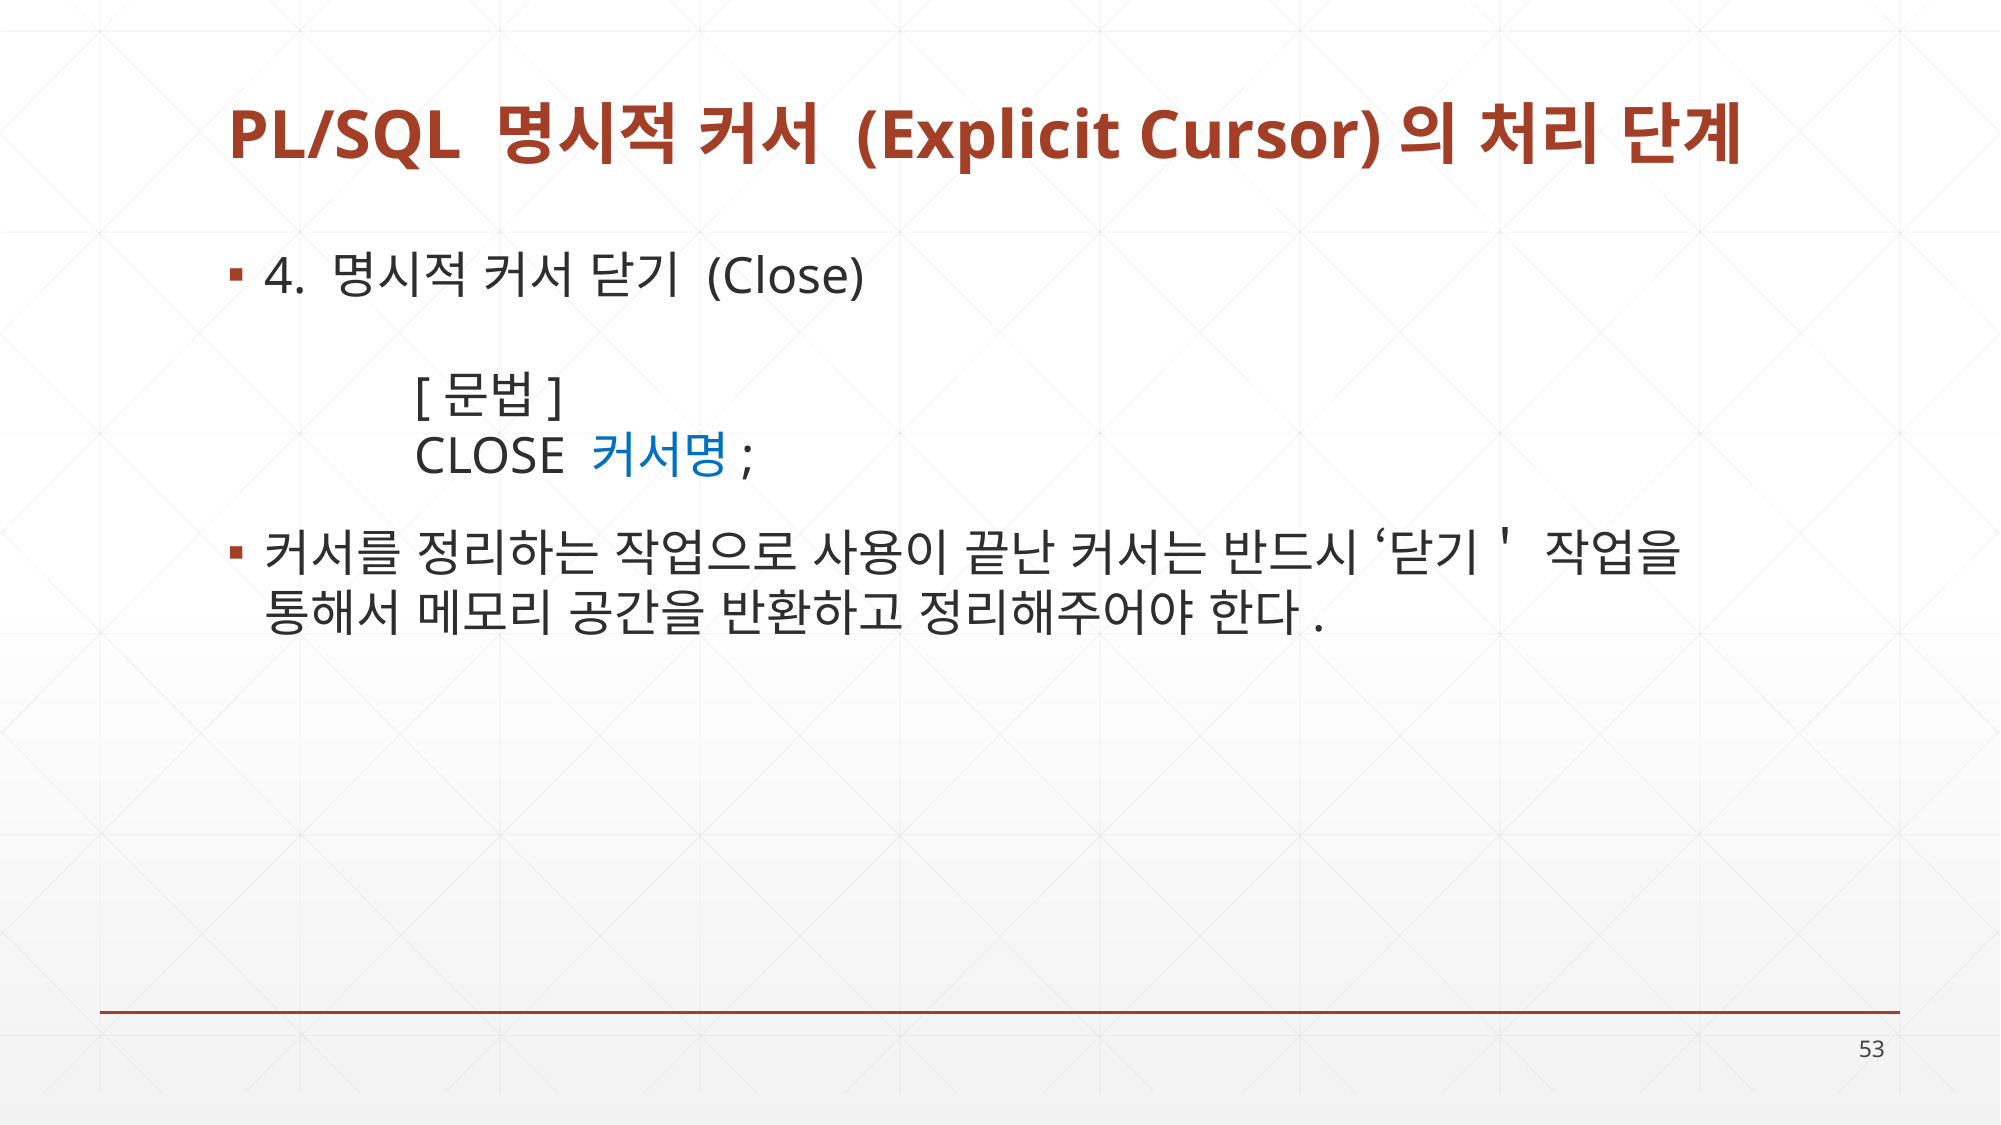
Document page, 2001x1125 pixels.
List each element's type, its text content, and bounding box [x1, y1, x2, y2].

title PL/SQL 명시적 커서 (Explicit Cursor)의 처리 단계 [212, 82, 1788, 181]
slide_number 53 [1749, 1031, 1901, 1069]
list 4. 명시적 커서 닫기 (Close) [문법] CLOSE 커서명; 커서를 정리하는 작업으로 사용이 끝난 커서는 반드시 ‘닫기＇ 작업을 통해서 메모리 공간을 반환하고 정리해주어야 한다. [212, 235, 1788, 950]
